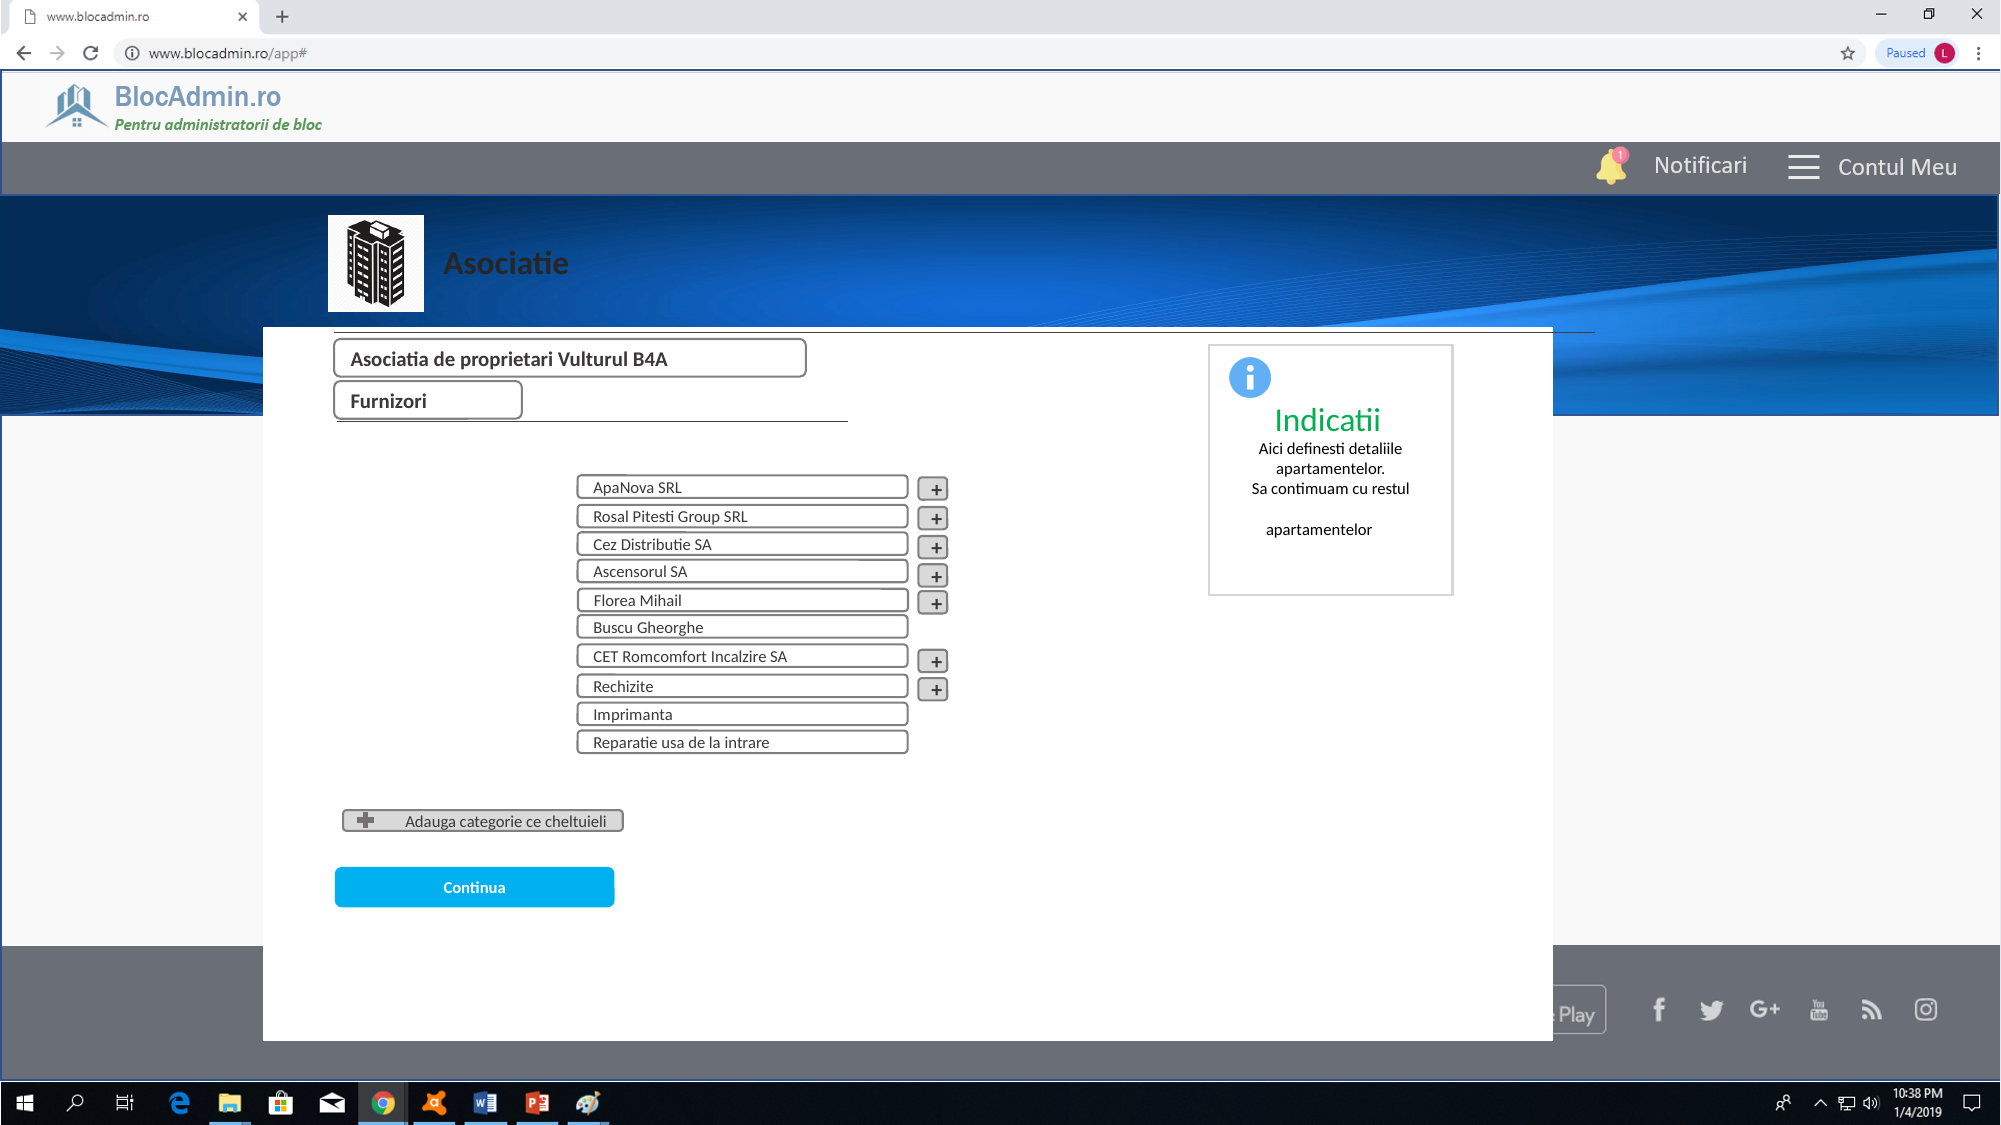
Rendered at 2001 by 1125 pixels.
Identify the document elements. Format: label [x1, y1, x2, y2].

picture [1229, 357, 1271, 399]
text_box [0, 194, 1999, 1041]
picture [0, 0, 2001, 1125]
picture [328, 215, 424, 312]
